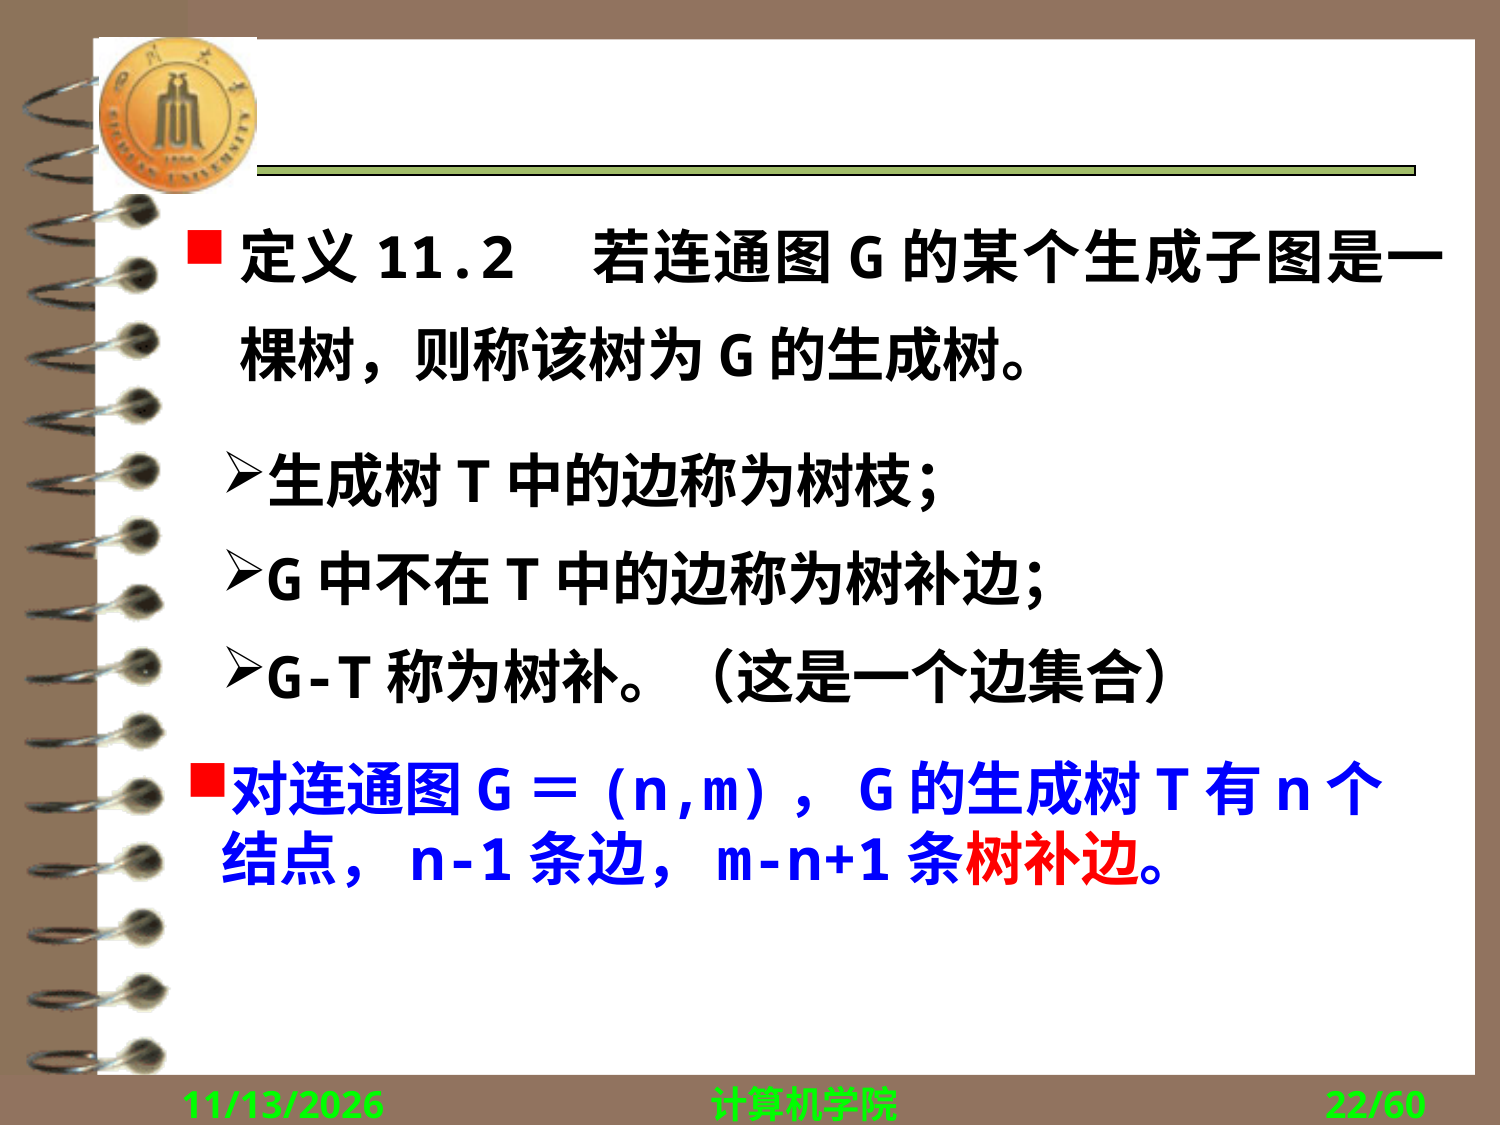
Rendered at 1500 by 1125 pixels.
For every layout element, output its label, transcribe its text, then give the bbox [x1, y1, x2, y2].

slide_number 22/60 [1128, 1073, 1442, 1100]
picture [0, 0, 257, 1075]
footer 计算机学院 [479, 1073, 1128, 1100]
text_box 定义11.2 若连通图G的某个生成子图是一棵树，则称该树为G的生成树。 [183, 184, 1446, 396]
text_box 对连通图G＝(n,m)，G的生成树T有n个结点，n-1条边，m-n+1条树补边。 [171, 744, 1450, 900]
text_box 生成树T中的边称为树枝； G中不在T中的边称为树补边； G-T称为树补。（这是一个边集合） [206, 408, 1407, 718]
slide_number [166, 1073, 479, 1100]
